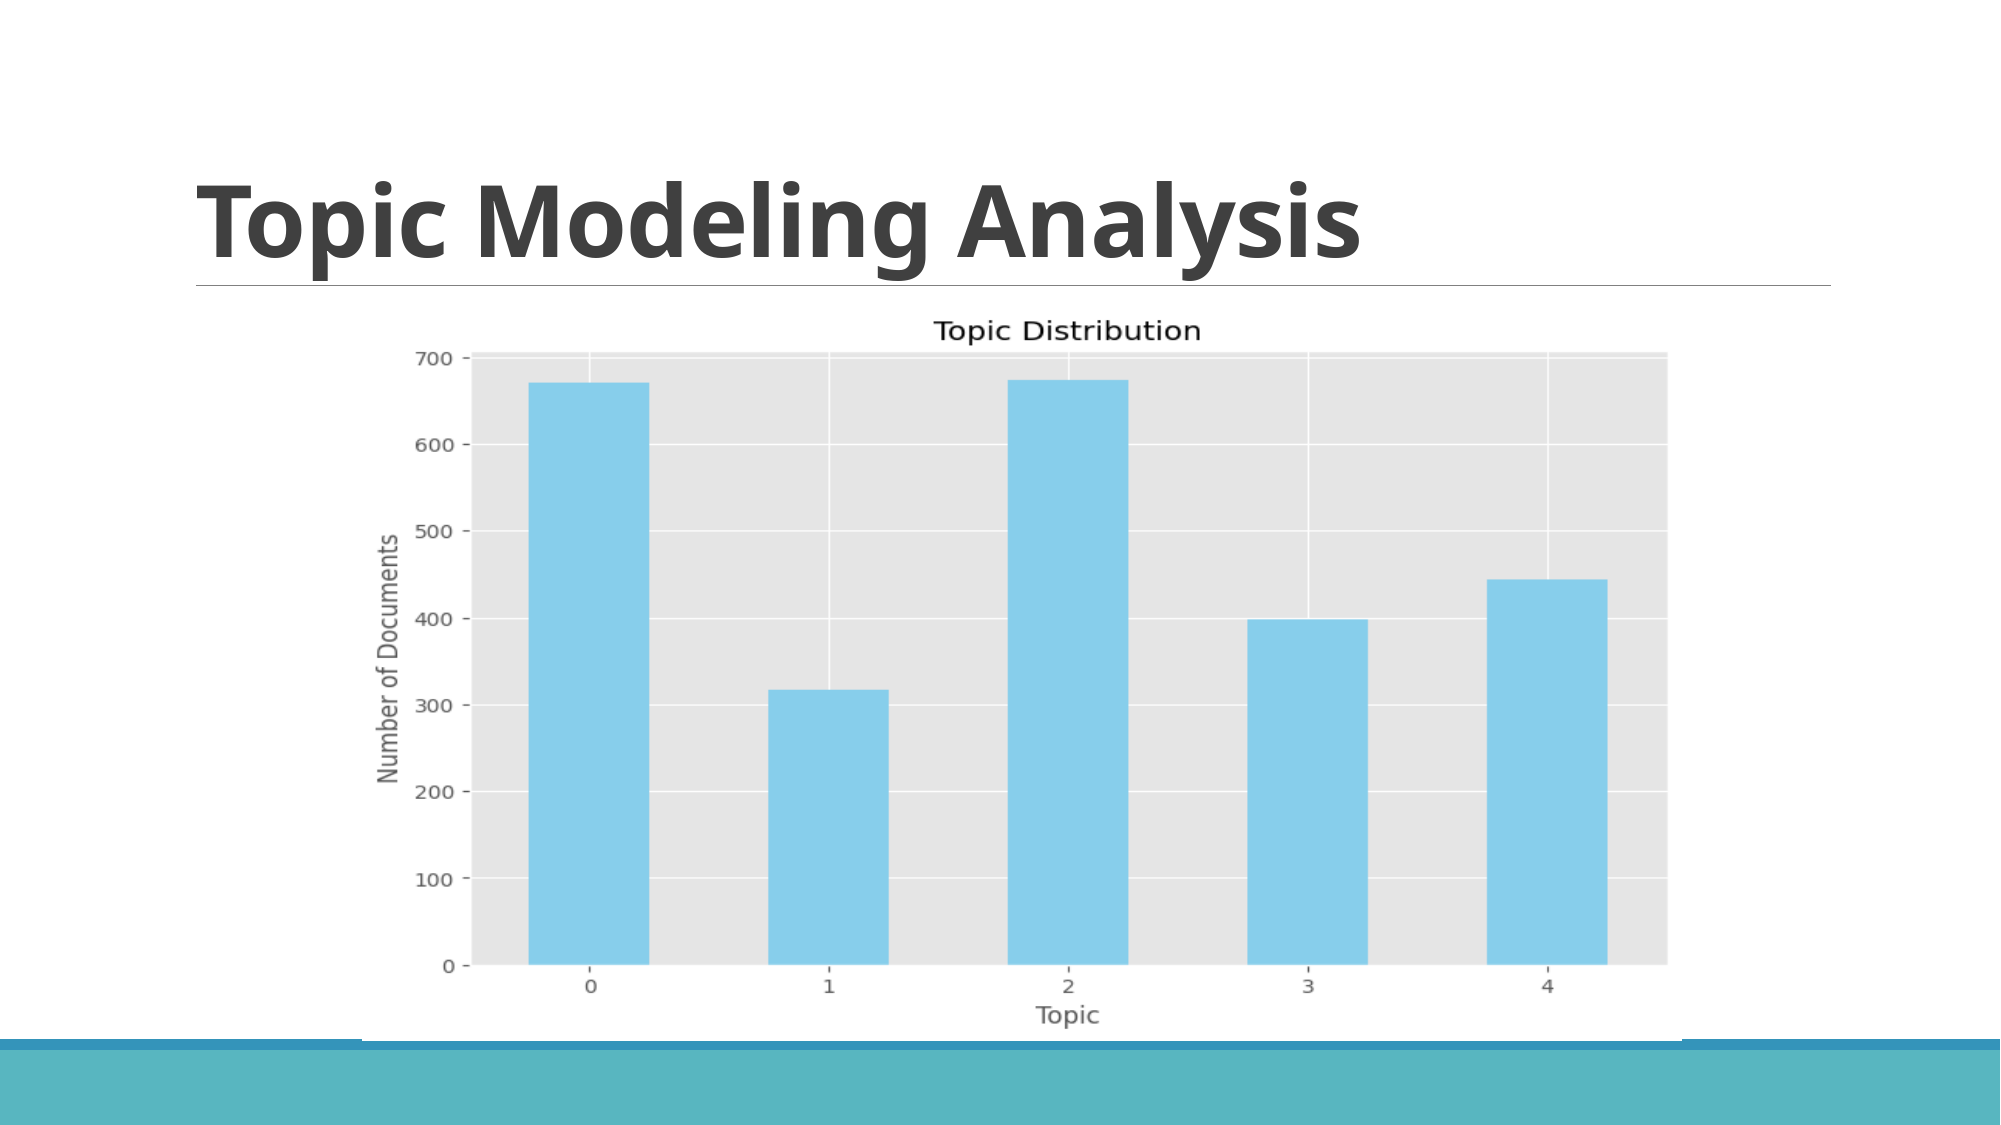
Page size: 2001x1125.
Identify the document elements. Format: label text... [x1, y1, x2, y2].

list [361, 306, 1683, 1041]
title Topic Modeling Analysis [180, 47, 1830, 285]
